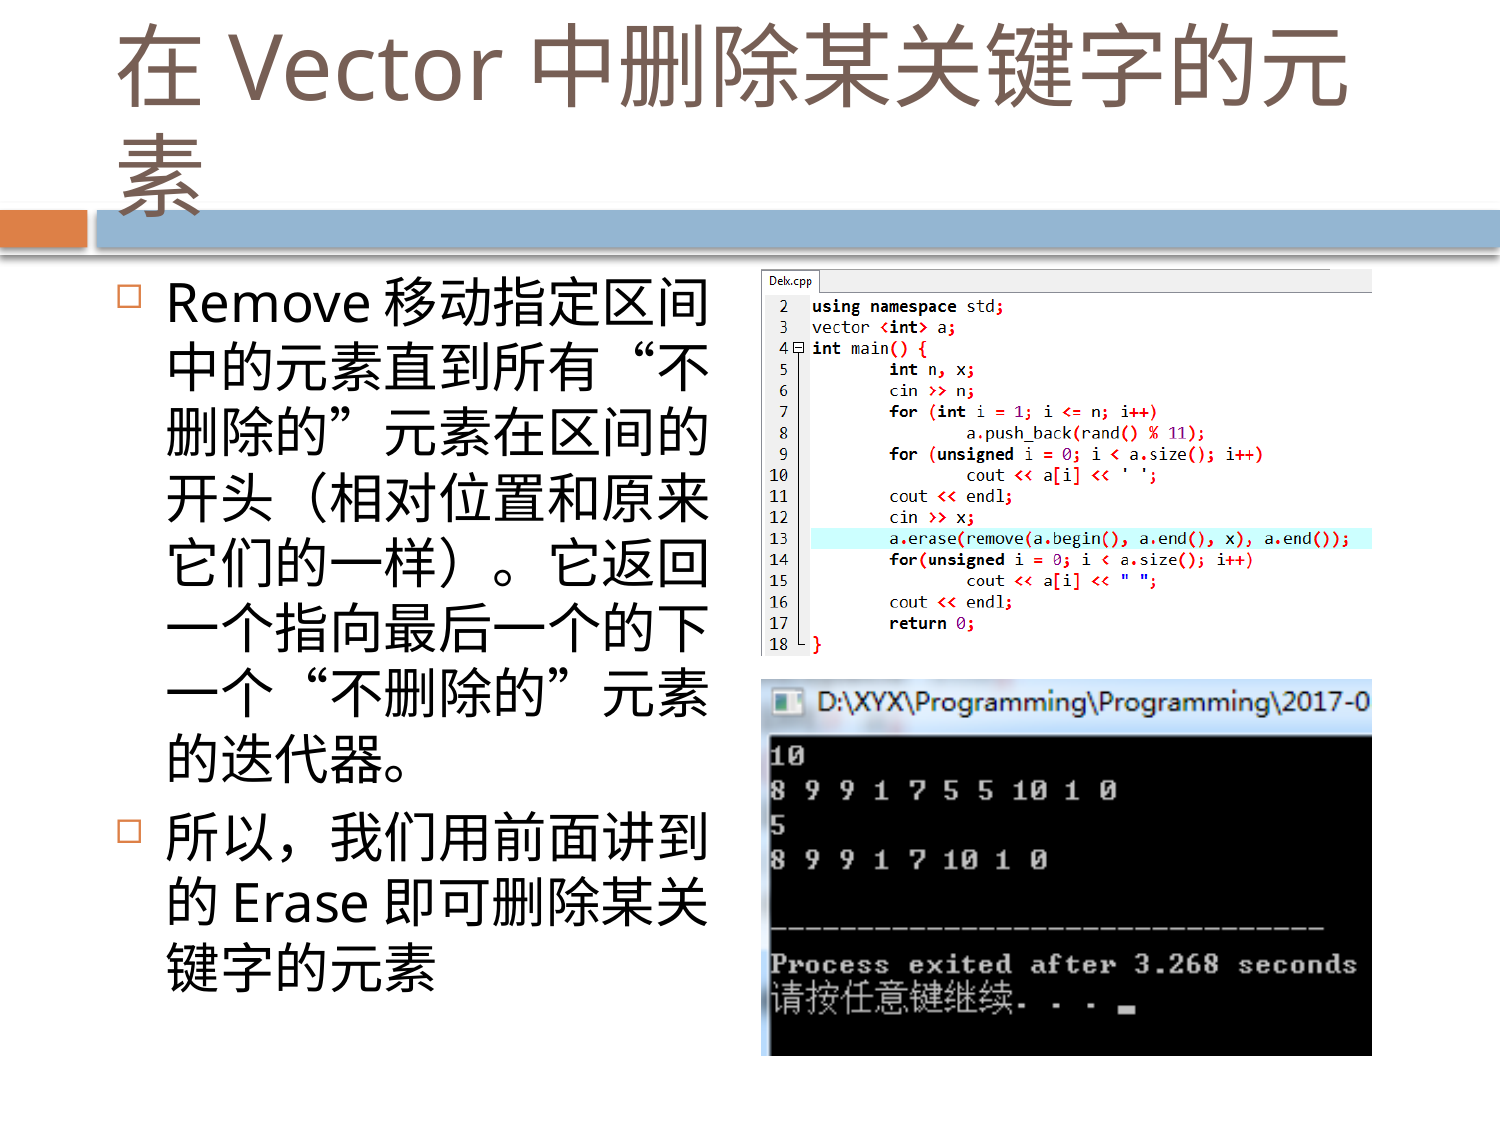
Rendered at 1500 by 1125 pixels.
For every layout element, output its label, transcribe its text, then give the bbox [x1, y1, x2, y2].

picture [761, 679, 1372, 1056]
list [761, 269, 1372, 656]
title 在Vector中删除某关键字的元素 [99, 37, 1438, 200]
list Remove移动指定区间中的元素直到所有“不删除的”元素在区间的开头（相对位置和原来它们的一样）。它返回一个指向最后一个的下一个“不删除的”元素的迭代器。 所以，我们用前面讲到的Erase即可删除某关键字的元素 [99, 260, 738, 1011]
